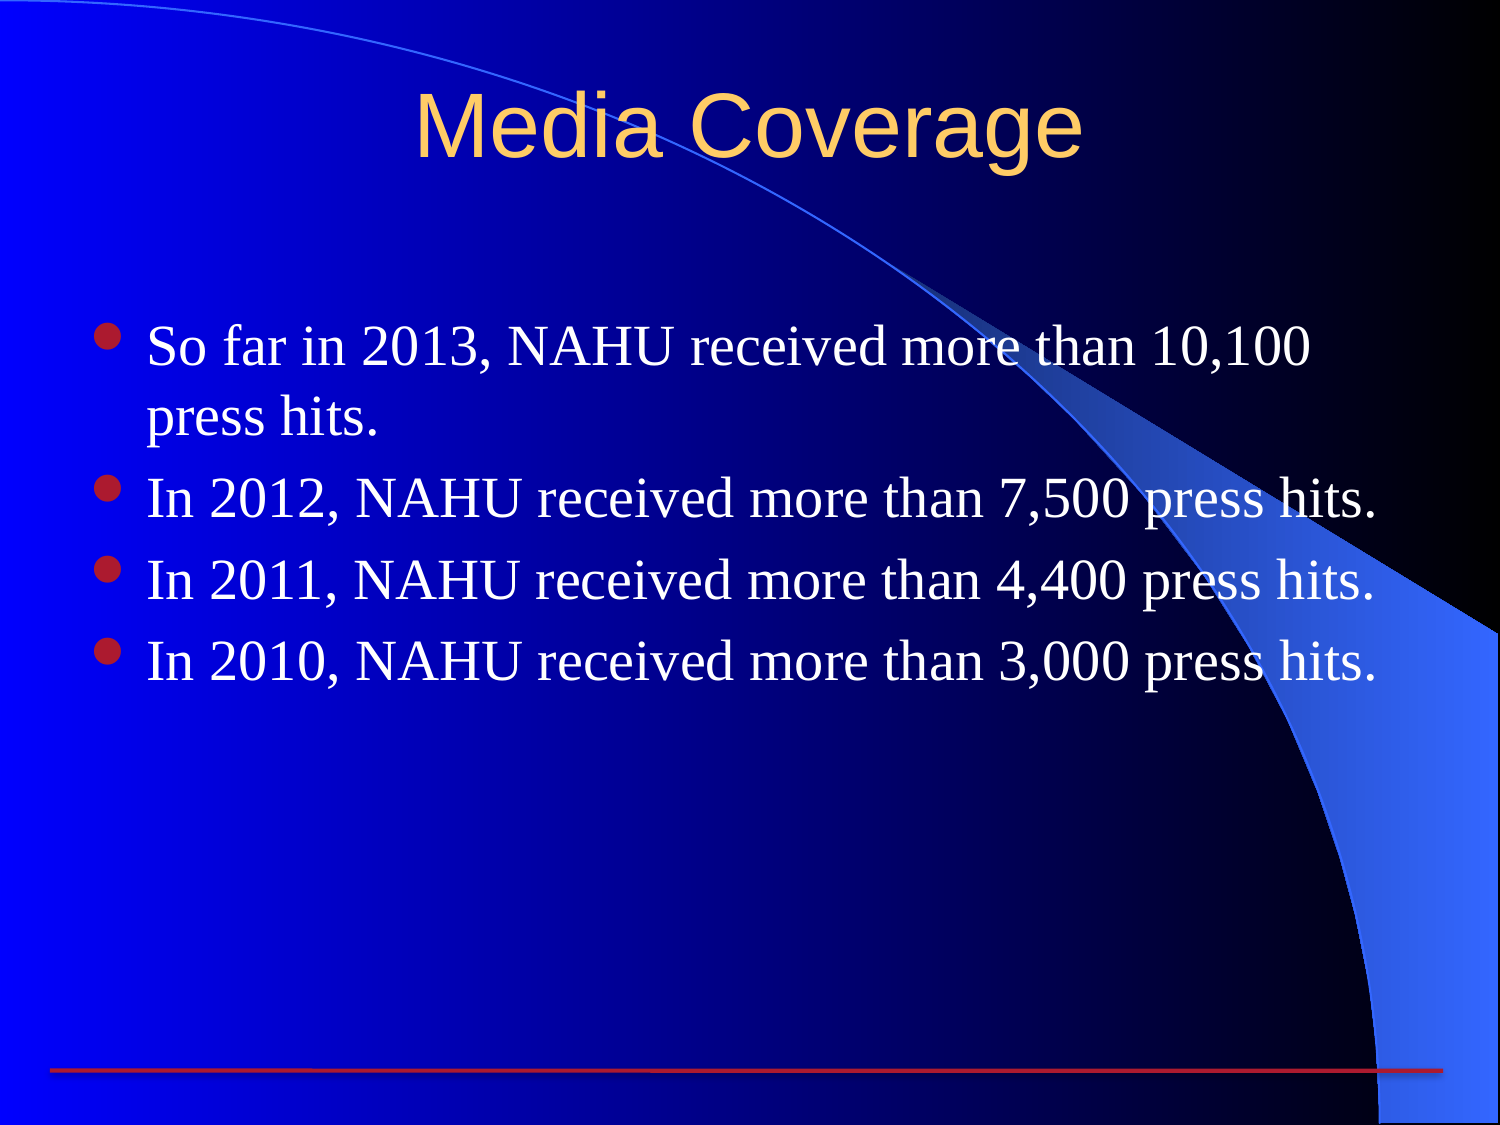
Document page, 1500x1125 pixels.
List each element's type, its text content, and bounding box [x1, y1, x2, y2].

title Media Coverage [112, 0, 1388, 242]
list So far in 2013, NAHU received more than 10,100 press hits. In 2012, NAHU received more than 7,500 press hits. In 2011, NAHU received more than 4,400 press hits. In 2010, NAHU received more than 3,000 press hits. [74, 299, 1424, 971]
